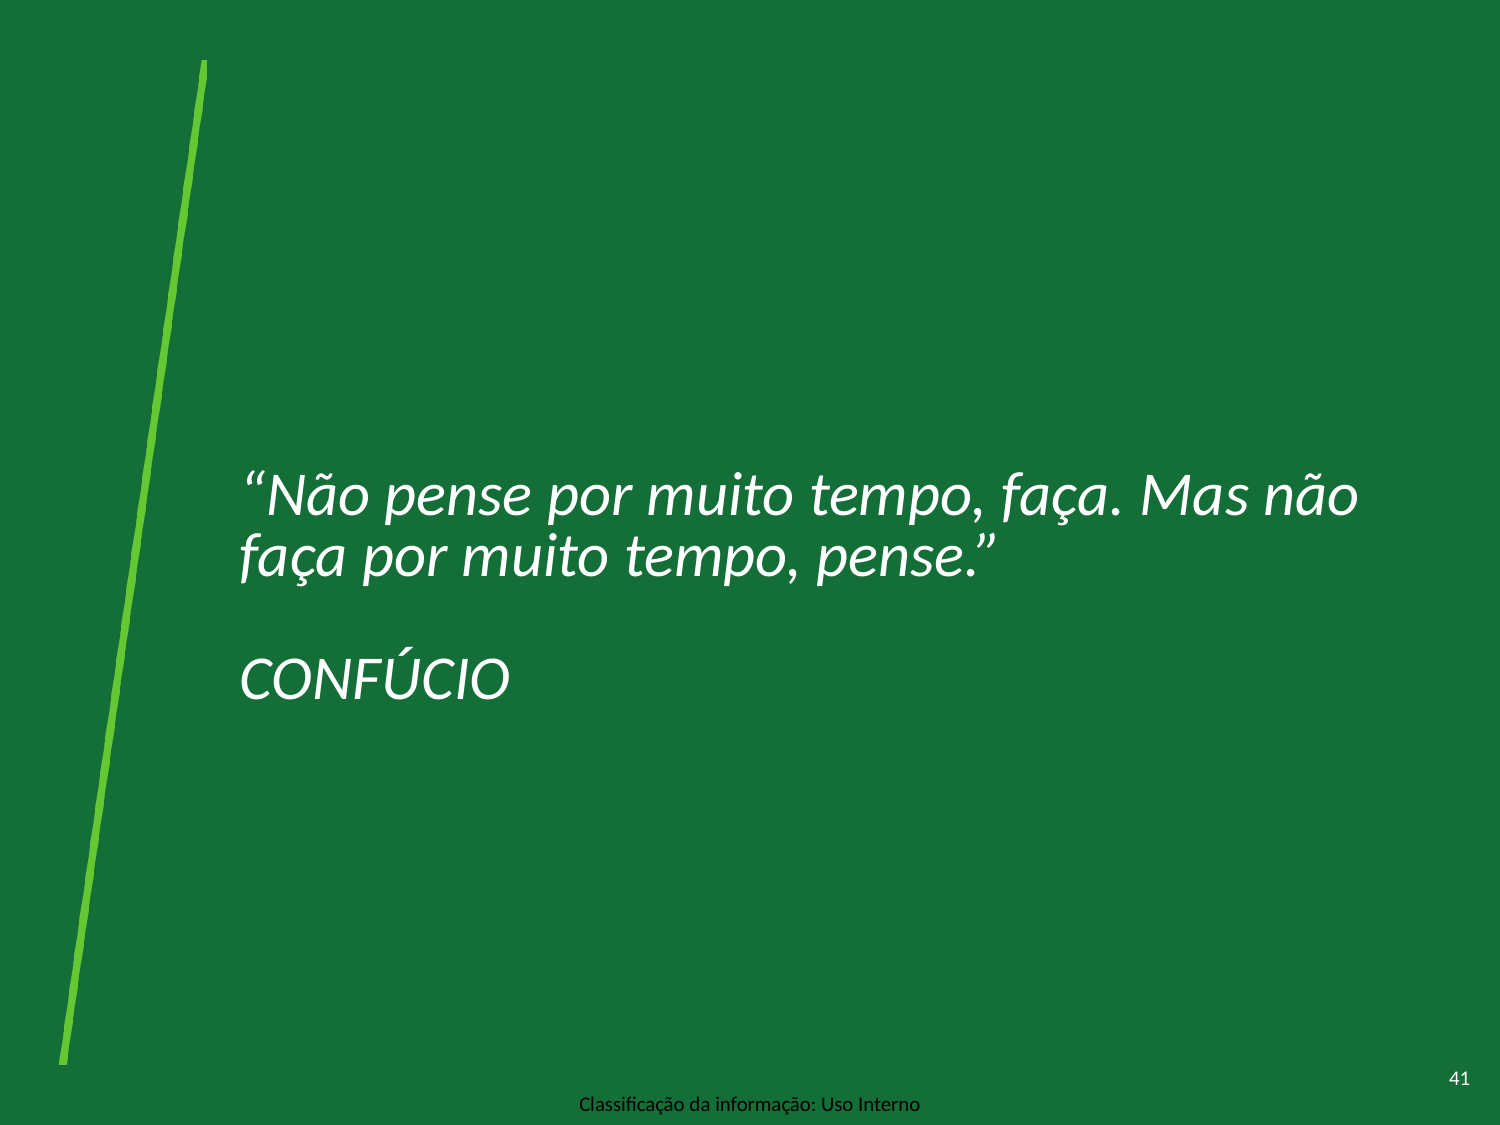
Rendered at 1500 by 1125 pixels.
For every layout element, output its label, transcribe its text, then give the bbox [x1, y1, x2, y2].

list “Não pense por muito tempo, faça. Mas não faça por muito tempo, pense.” CONFÚCIO [239, 172, 1442, 1006]
slide_number 41 [1147, 1047, 1486, 1108]
